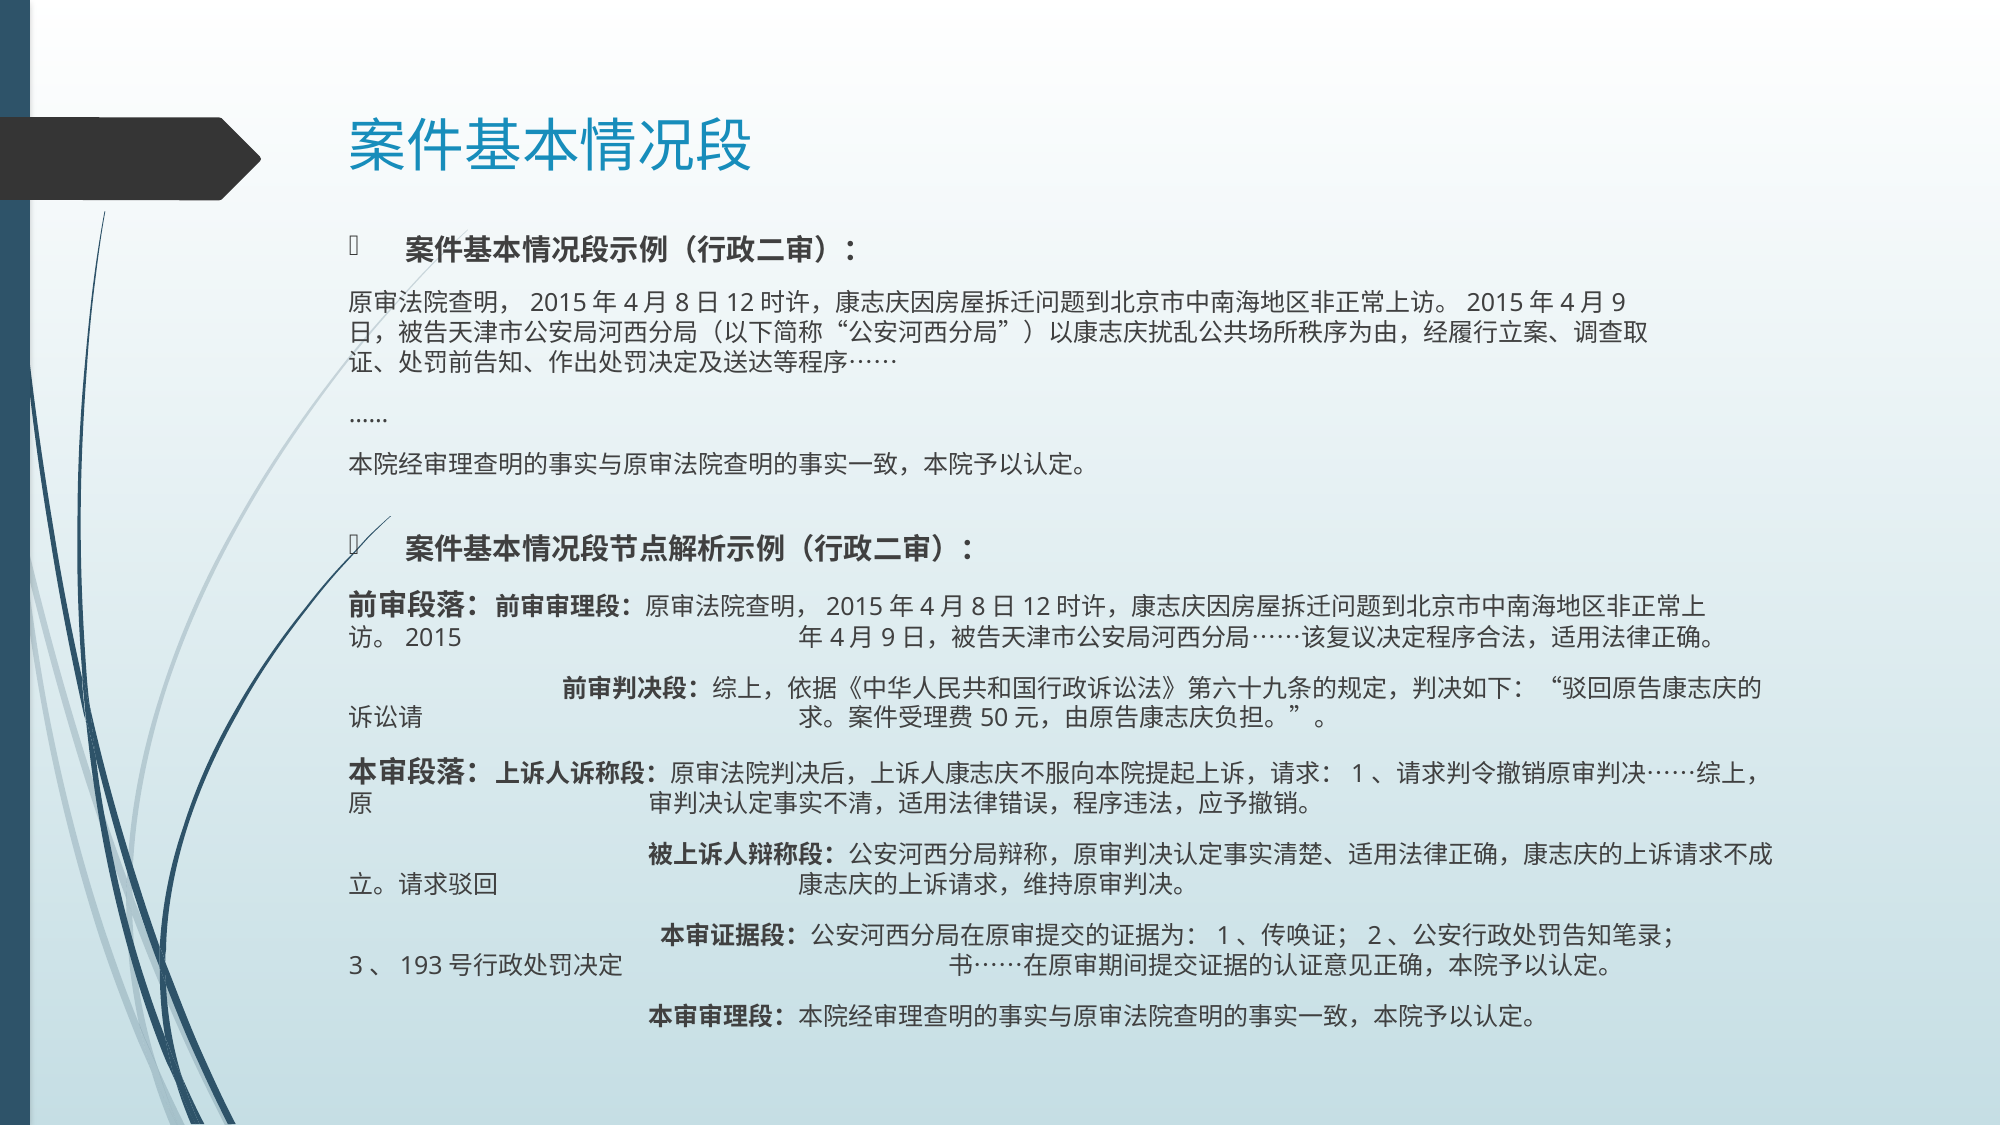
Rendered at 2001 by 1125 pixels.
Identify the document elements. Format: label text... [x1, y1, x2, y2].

list 案件基本情况段示例（行政二审）： 原审法院查明，2015年4月8日12时许，康志庆因房屋拆迁问题到北京市中南海地区非正常上访。2015年4月9日，被告天津市公安局河西分局（以下简称“公安河西分局”）以康志庆扰乱公共场所秩序为由，经履行立案、调查取证、处罚前告知、作出处罚决定及送达等程序…… …… 本院经审理查明的事实与原审法院查明的事实一致，本院予以认定。 [334, 223, 1665, 508]
title 案件基本情况段 [334, 101, 848, 223]
text_box 案件基本情况段节点解析示例（行政二审）： 前审段落：前审审理段：原审法院查明，2015年4月8日12时许，康志庆因房屋拆迁问题到北京市中南海地区非正常上访。2015 年4月9日，被告天津市公安局河西分局……该复议决定程序合法，适用法律正确。 前审判决段：综上，依据《中华人民共和国行政诉讼法》第六十九条的规定，判决如下：“驳回原告康志庆的诉讼请 求。案件受理费50元，由原告康志庆负担。”。 本审段落：上诉人诉称段：原审法院判决后，上诉人康志庆不服向本院提起上诉，请求：1、请求判令撤销原审判决……综上，原 审判决认定事实不清，适用法律错误，程序违法，应予撤销。 被上诉人辩称段：公安河西分局辩称，原审判决认定事实清楚、适用法律正确，康志庆的上诉请求不成立。请求驳回 康志庆的上诉请求，维持原审判决。 本审证据段：公安河西分局在原审提交的证据为：1、传唤证；2、公安行政处罚告知笔录；3、193号行政处罚决定 书……在原审期间提交证据的认证意见正确，本院予以认定。 本审审理段：本院经审理查明的事实与原审法院查明的事实一致，本院予以认定。 [333, 522, 1800, 1075]
